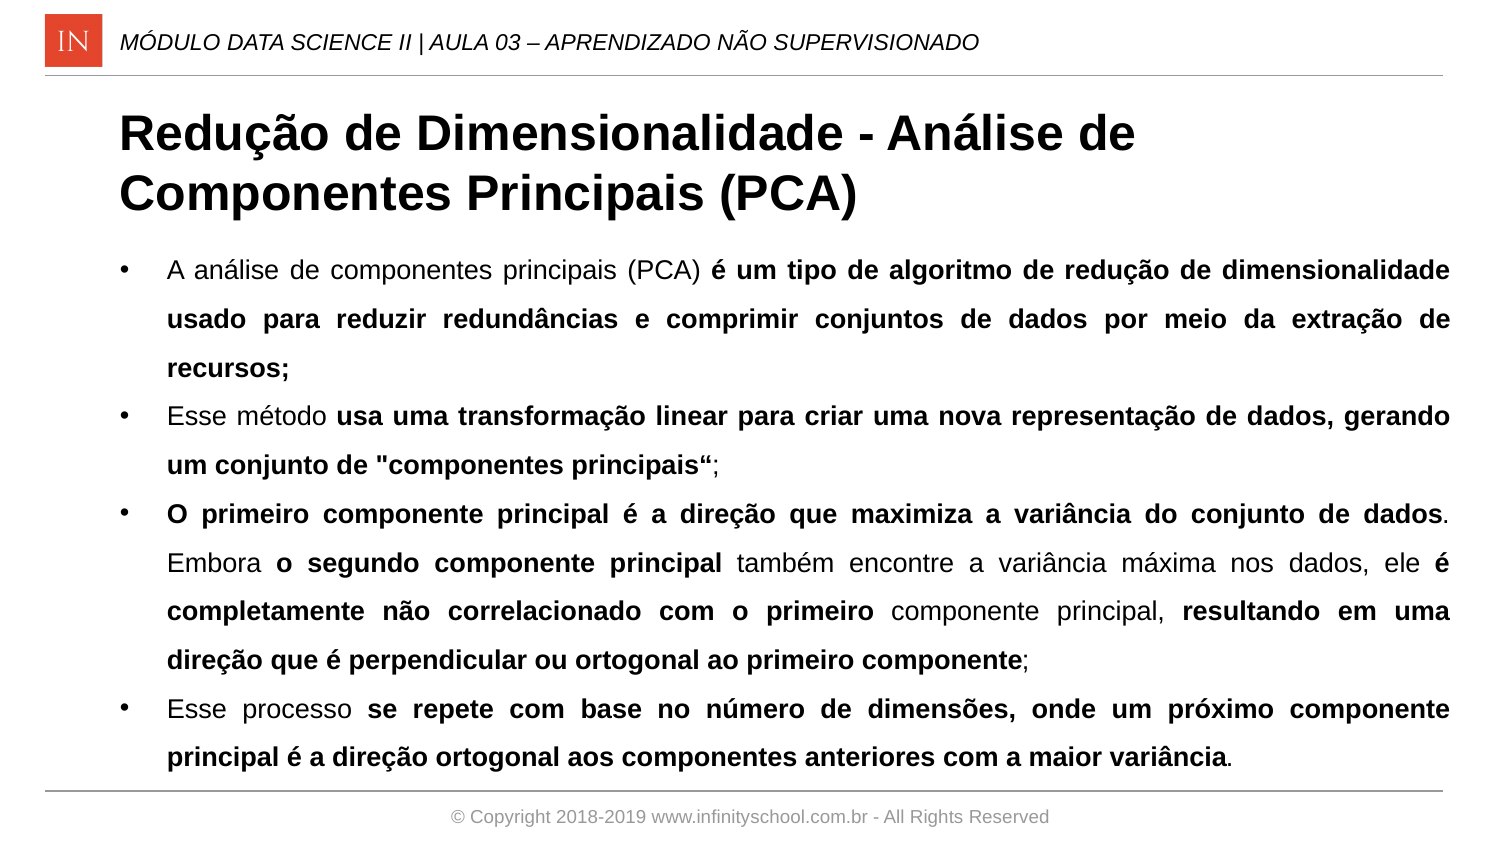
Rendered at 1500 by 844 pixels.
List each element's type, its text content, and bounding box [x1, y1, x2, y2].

text_box MÓDULO DATA SCIENCE II | AULA 03 – APRENDIZADO NÃO SUPERVISIONADO [104, 19, 1500, 62]
text_box A análise de componentes principais (PCA) é um tipo de algoritmo de redução de dimensionalidade usado para reduzir redundâncias e comprimir conjuntos de dados por meio da extração de recursos; Esse método usa uma transformação linear para criar uma nova representação de dados, gerando um conjunto de "componentes principais“; O primeiro componente principal é a direção que maximiza a variância do conjunto de dados. Embora o segundo componente principal também encontre a variância máxima nos dados, ele é completamente não correlacionado com o primeiro componente principal, resultando em uma direção que é perpendicular ou ortogonal ao primeiro componente; Esse processo se repete com base no número de dimensões, onde um próximo componente principal é a direção ortogonal aos componentes anteriores com a maior variância. [104, 228, 1465, 780]
picture [44, 14, 109, 75]
text_box Redução de Dimensionalidade - Análise de Componentes Principais (PCA) [104, 92, 1465, 228]
